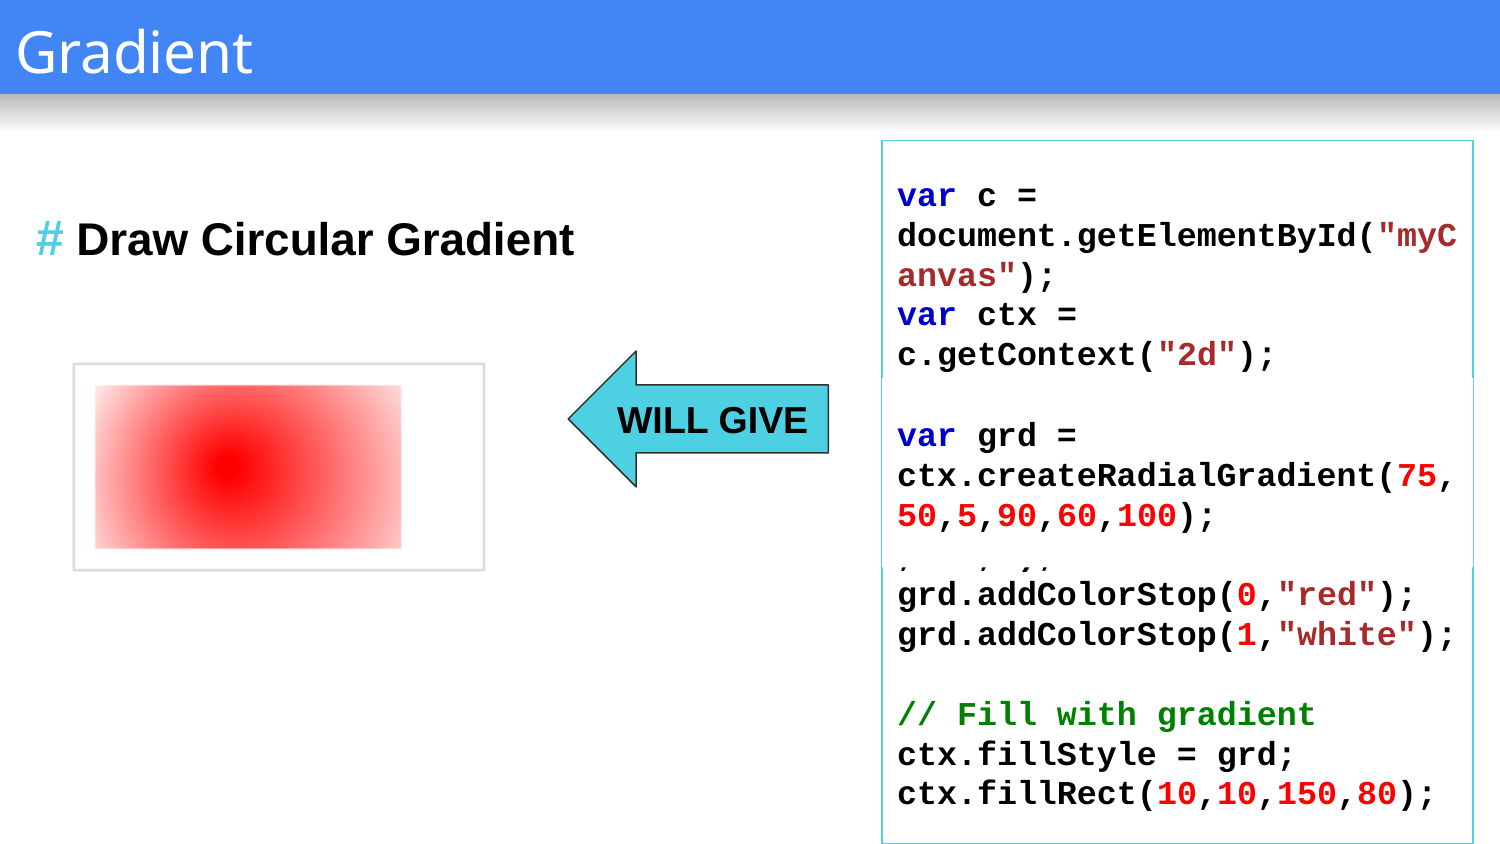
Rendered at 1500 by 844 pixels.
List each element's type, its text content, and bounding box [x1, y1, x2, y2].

text_box WILL GIVE [568, 351, 829, 487]
picture [59, 344, 508, 588]
title Gradient [0, 0, 1500, 94]
text_box # Draw Circular Gradient [20, 150, 645, 312]
text_box var grd = ctx.createRadialGradient(75,50,5,90,60,100); [882, 377, 1474, 568]
text_box [0, 94, 1500, 131]
text_box var c = document.getElementById("myCanvas"); var ctx = c.getContext("2d"); // Create gradient var grd = ctx.createLinearGradient(0,0,200,0); grd.addColorStop(0,"red"); grd.addColorStop(1,"white"); // Fill with gradient ctx.fillStyle = grd; ctx.fillRect(10,10,150,80); [881, 140, 1474, 844]
